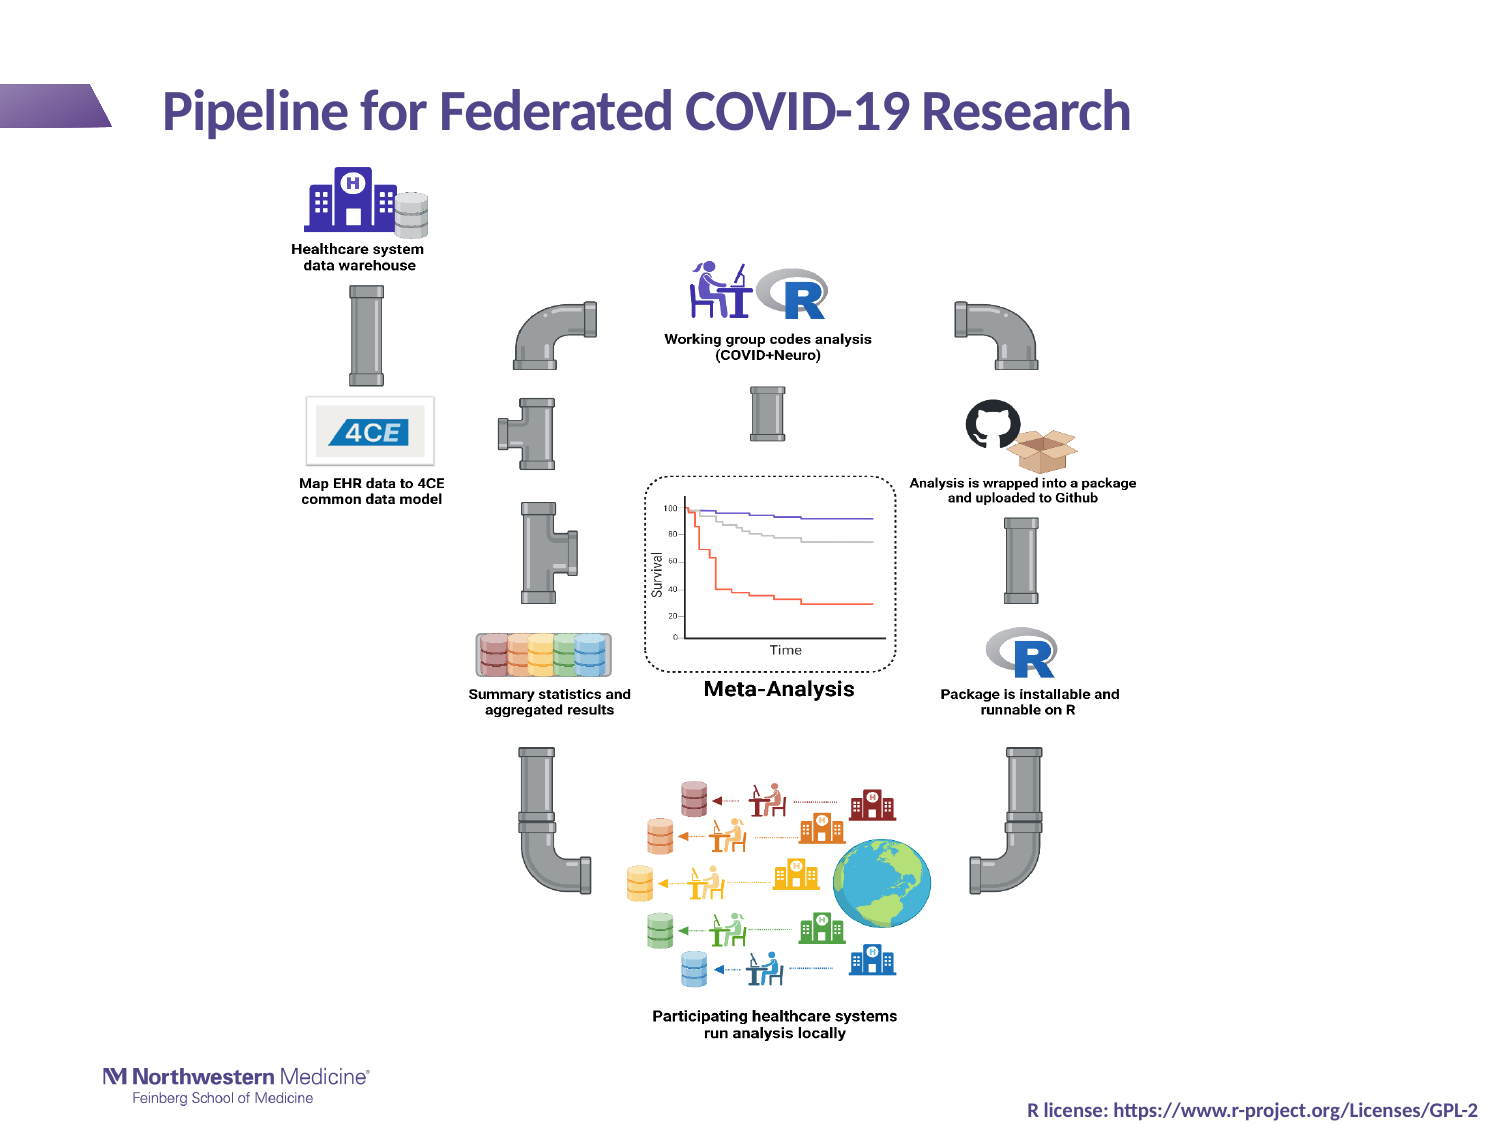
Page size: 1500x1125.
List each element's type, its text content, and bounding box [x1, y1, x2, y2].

text_box R license: https://www.r-project.org/Licenses/GPL-2 [1012, 1088, 1500, 1125]
title Pipeline for Federated COVID-19 Research [162, 24, 1428, 150]
picture [212, 155, 1163, 1059]
picture [97, 1061, 375, 1114]
